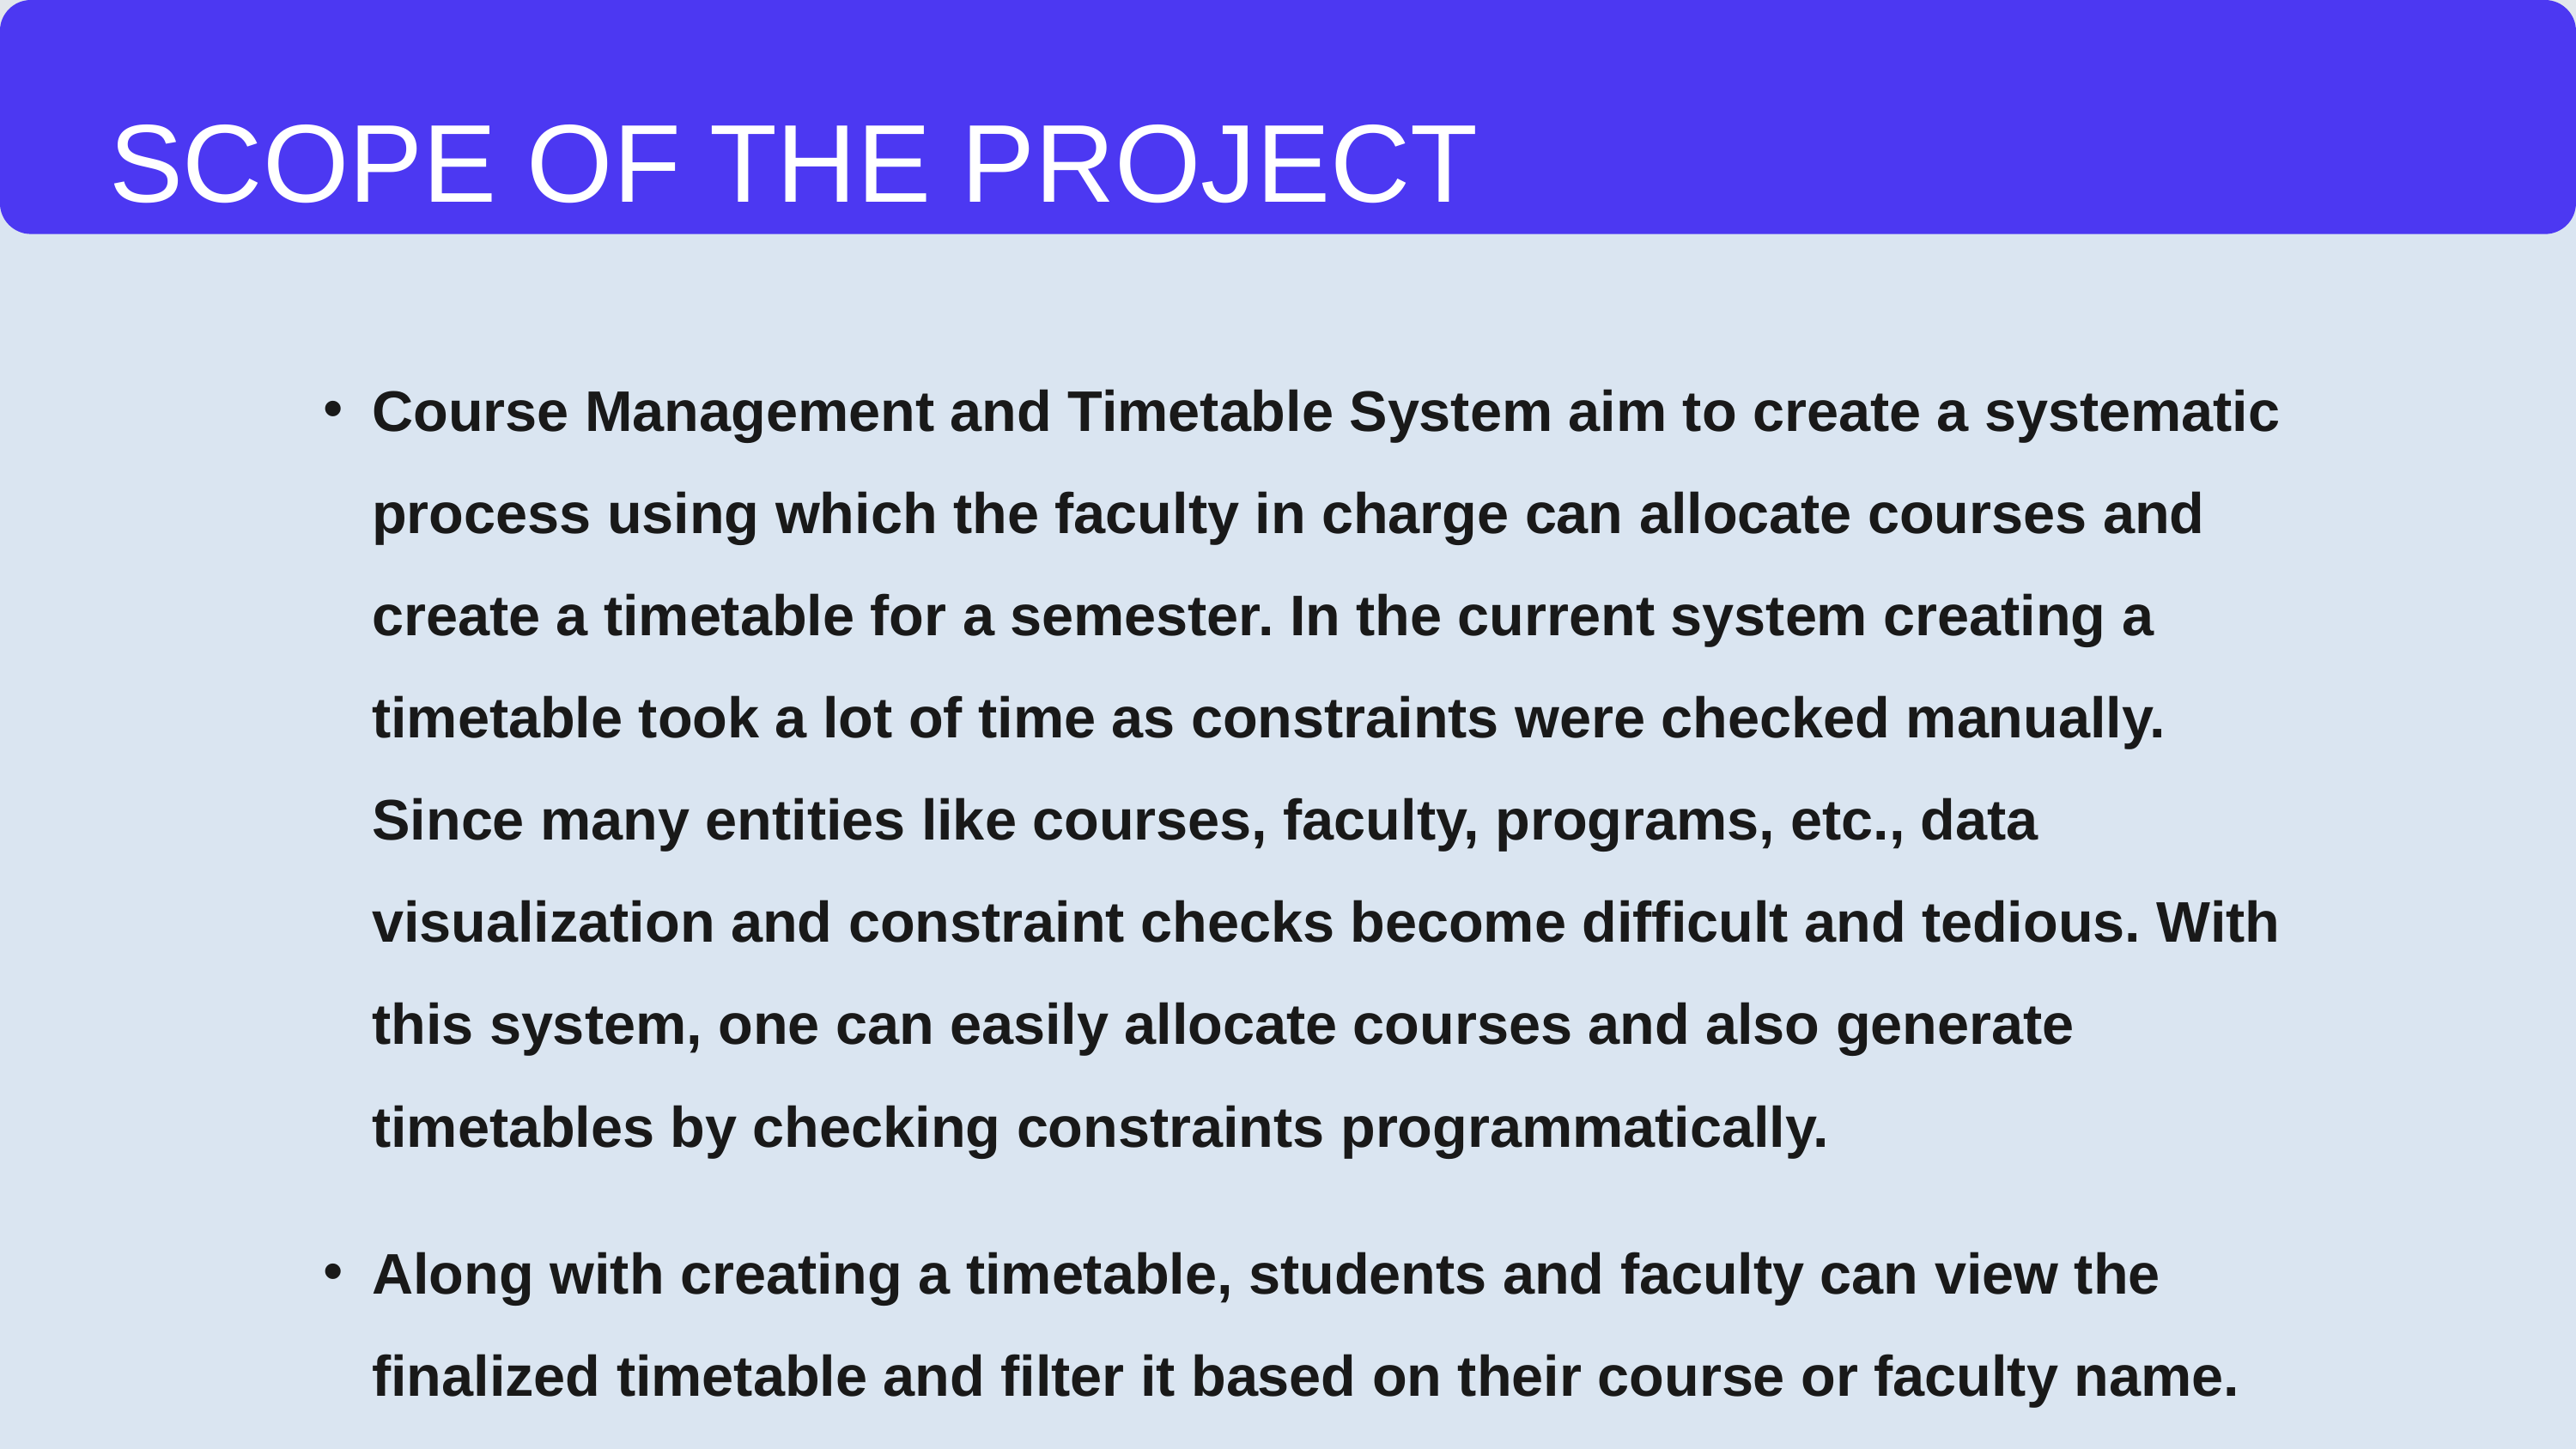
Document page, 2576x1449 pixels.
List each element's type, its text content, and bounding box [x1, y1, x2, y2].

text_box SCOPE OF THE PROJECT [109, 52, 1651, 225]
text_box [0, 0, 2576, 234]
text_box [0, 210, 2576, 1449]
text_box Course Management and Timetable System aim to create a systematic process using which the faculty in charge can allocate courses and create a timetable for a semester. In the current system creating a timetable took a lot of time as constraints were checked manually. Since many entities like courses, faculty, programs, etc., data visualization and constraint checks become difficult and tedious. With this system, one can easily allocate courses and also generate timetables by checking constraints programmatically. Along with creating a timetable, students and faculty can view the finalized timetable and filter it based on their course or faculty name. [274, 340, 2302, 1408]
